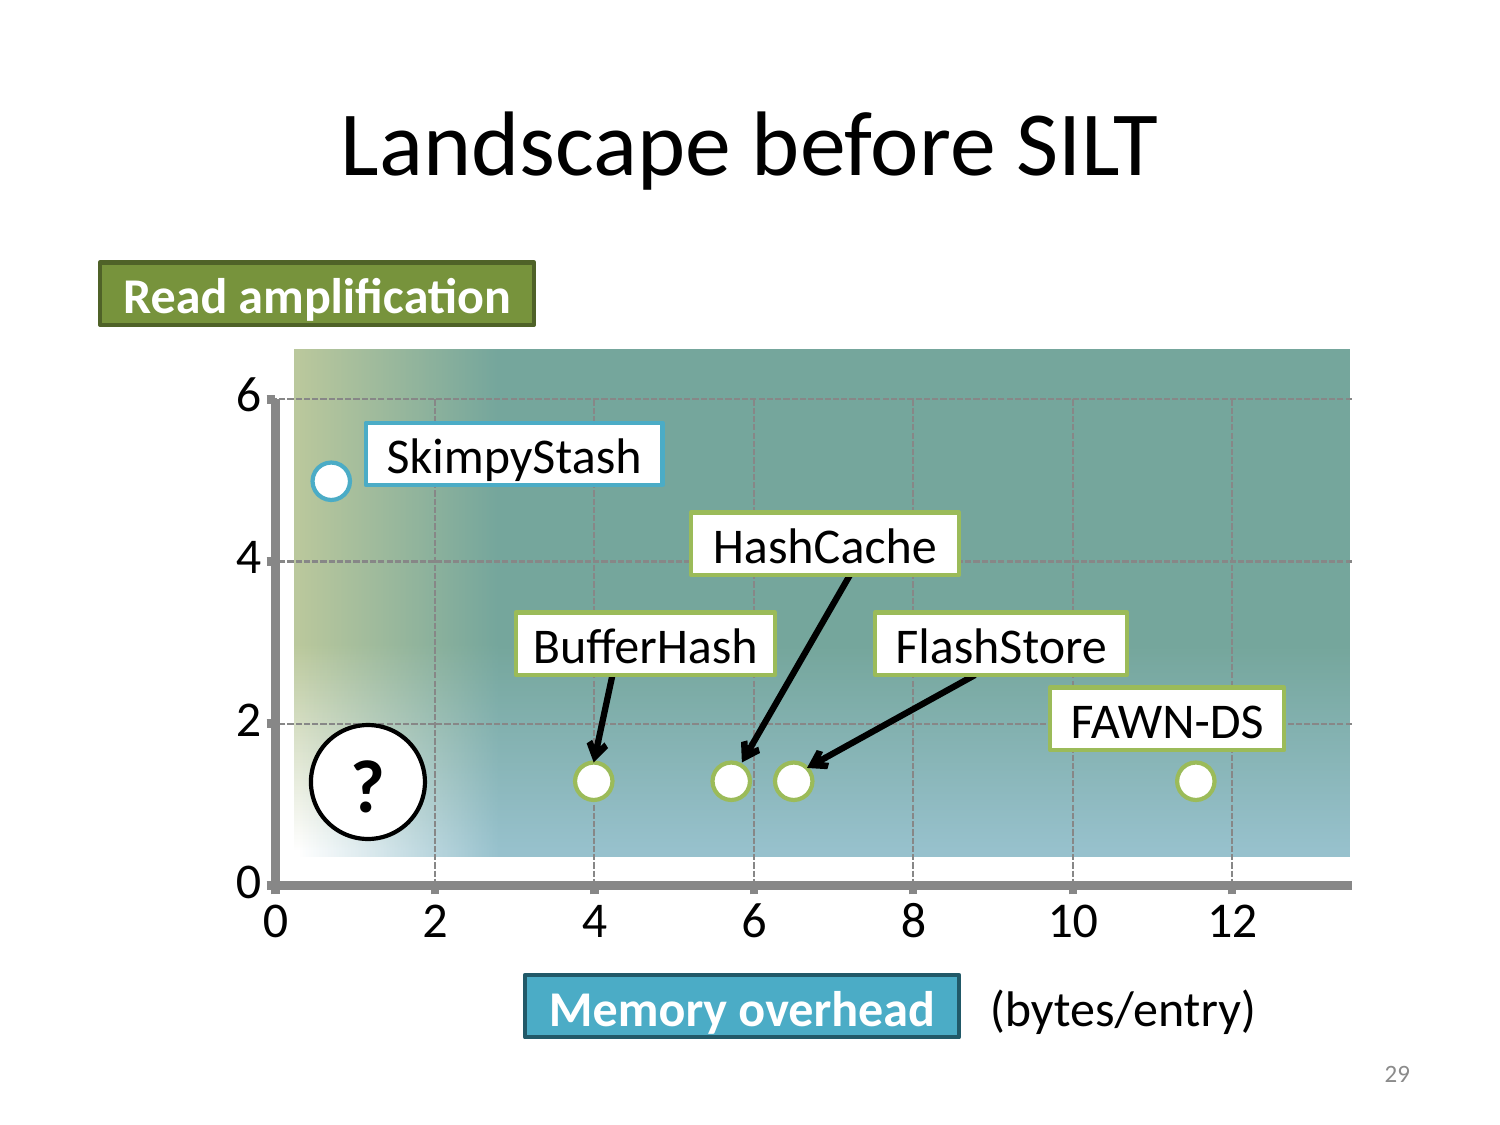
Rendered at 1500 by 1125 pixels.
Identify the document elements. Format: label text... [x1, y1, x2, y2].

text_box [293, 348, 298, 360]
text_box Memory overhead [523, 973, 961, 1039]
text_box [593, 674, 613, 763]
chart [212, 362, 1376, 963]
text_box [298, 348, 1352, 360]
slide_number 29 [1074, 1042, 1425, 1103]
text_box (bytes/entry) [973, 973, 1277, 1039]
text_box Read amplification [98, 260, 536, 327]
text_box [741, 574, 851, 763]
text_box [806, 674, 976, 769]
title Landscape before SILT [75, 45, 1425, 233]
